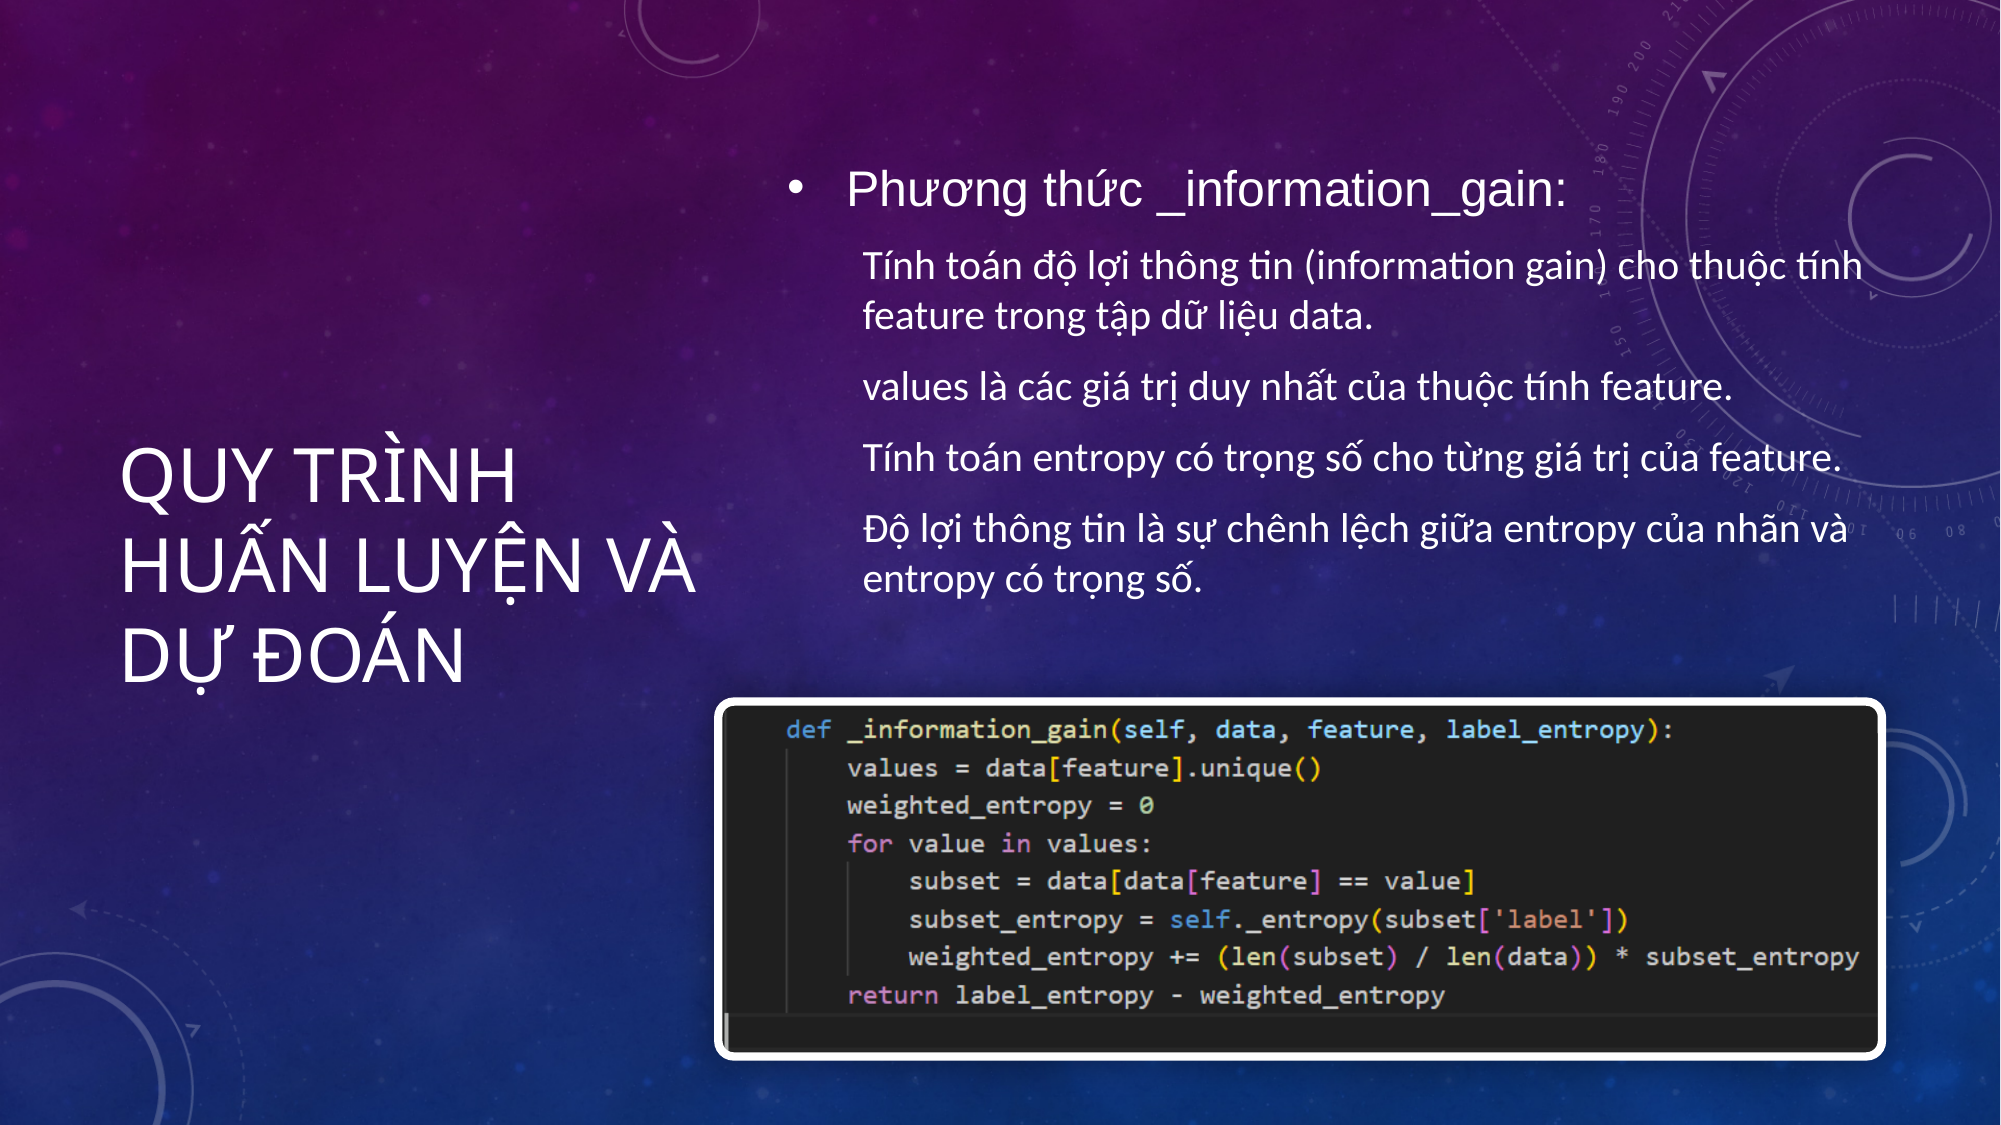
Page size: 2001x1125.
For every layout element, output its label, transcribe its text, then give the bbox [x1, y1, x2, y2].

title Quy Trình Huấn Luyện và Dự Đoán [103, 105, 719, 1020]
list Phương thức _information_gain: Tính toán độ lợi thông tin (information gain) cho thuộc tính feature trong tập dữ liệu data. values là các giá trị duy nhất của thuộc tính feature. Tính toán entropy có trọng số cho từng giá trị của feature. Độ lợi thông tin là sự chênh lệch giữa entropy của nhãn và entropy có trọng số. [772, 105, 1895, 687]
picture [0, 0, 2001, 1125]
